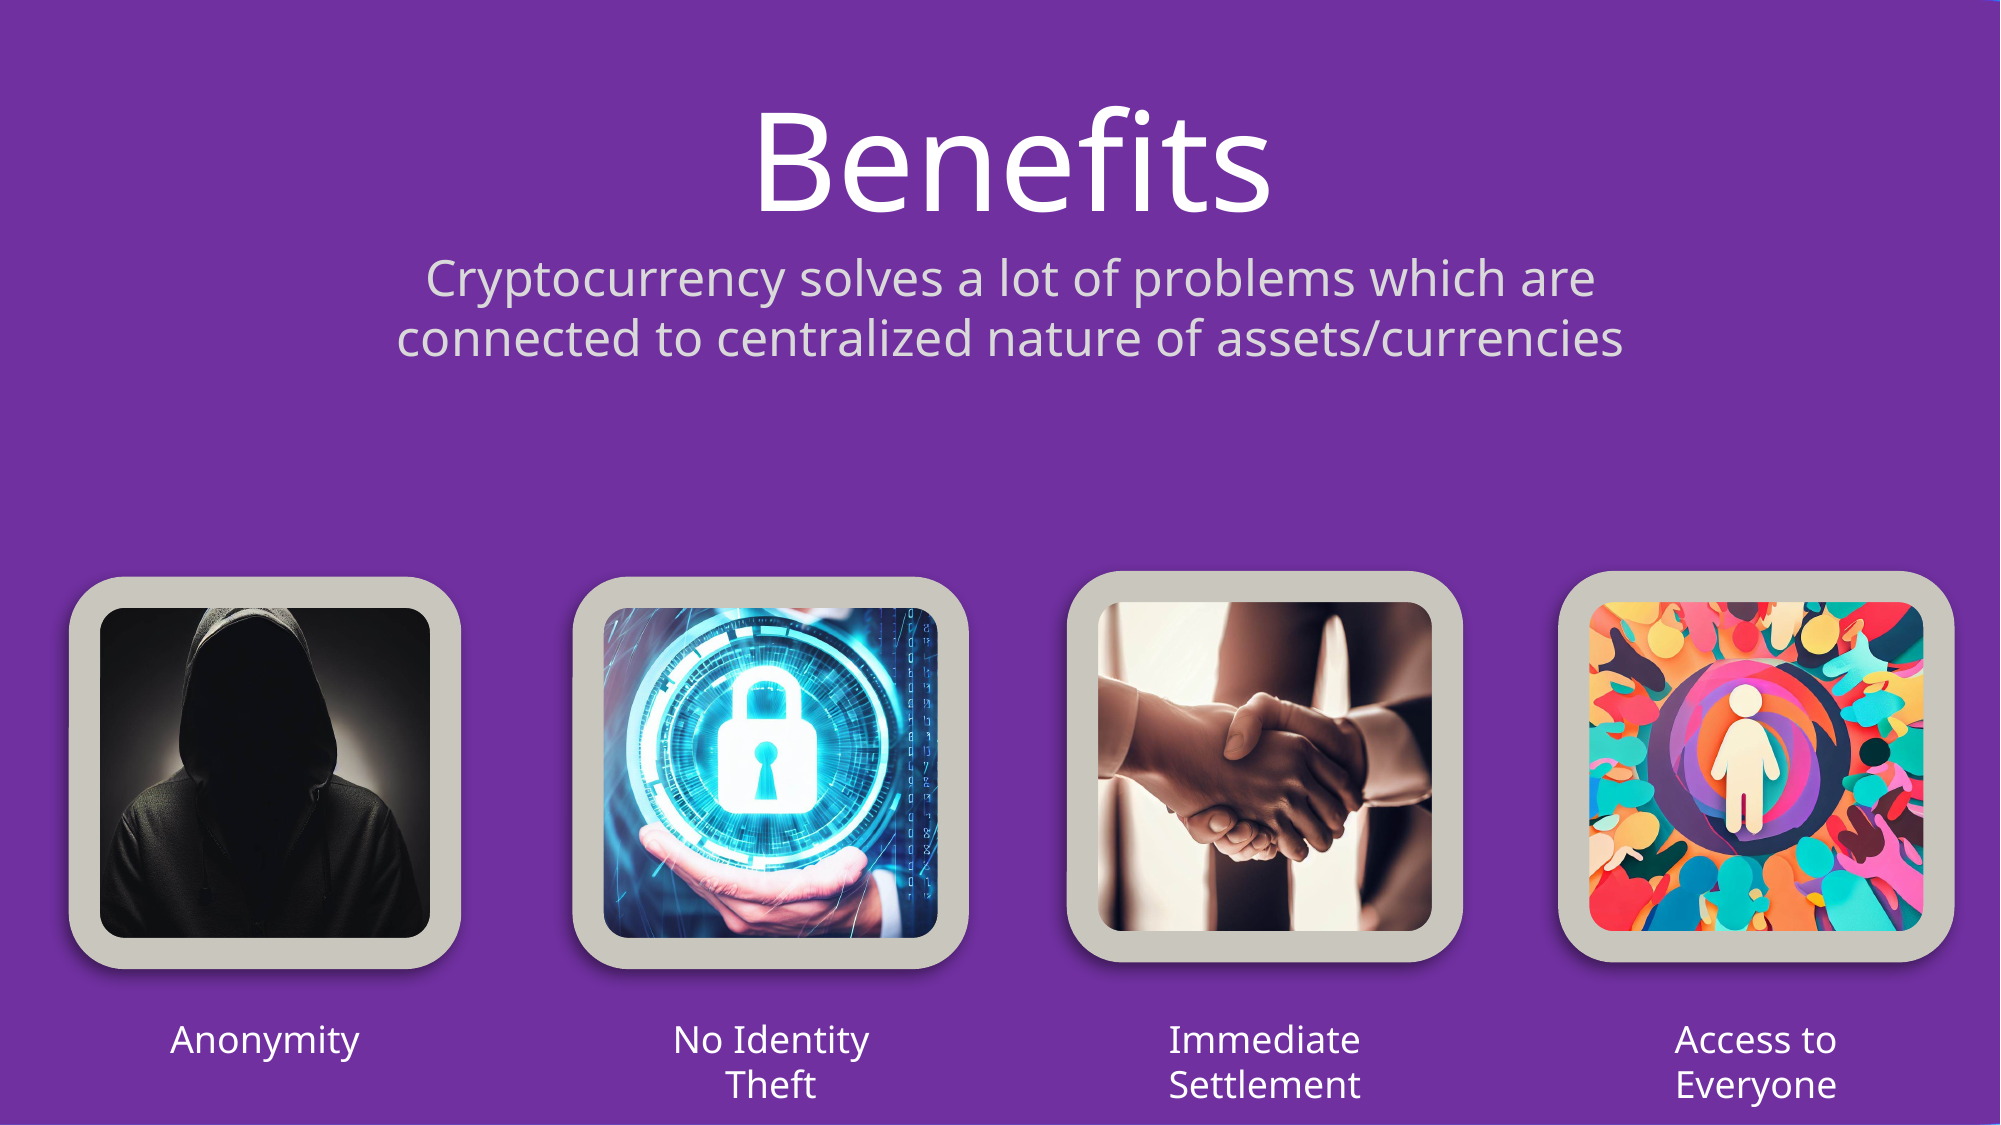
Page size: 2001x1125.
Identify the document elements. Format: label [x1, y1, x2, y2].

text_box [84, 586, 1939, 1115]
text_box [0, 0, 2000, 1125]
